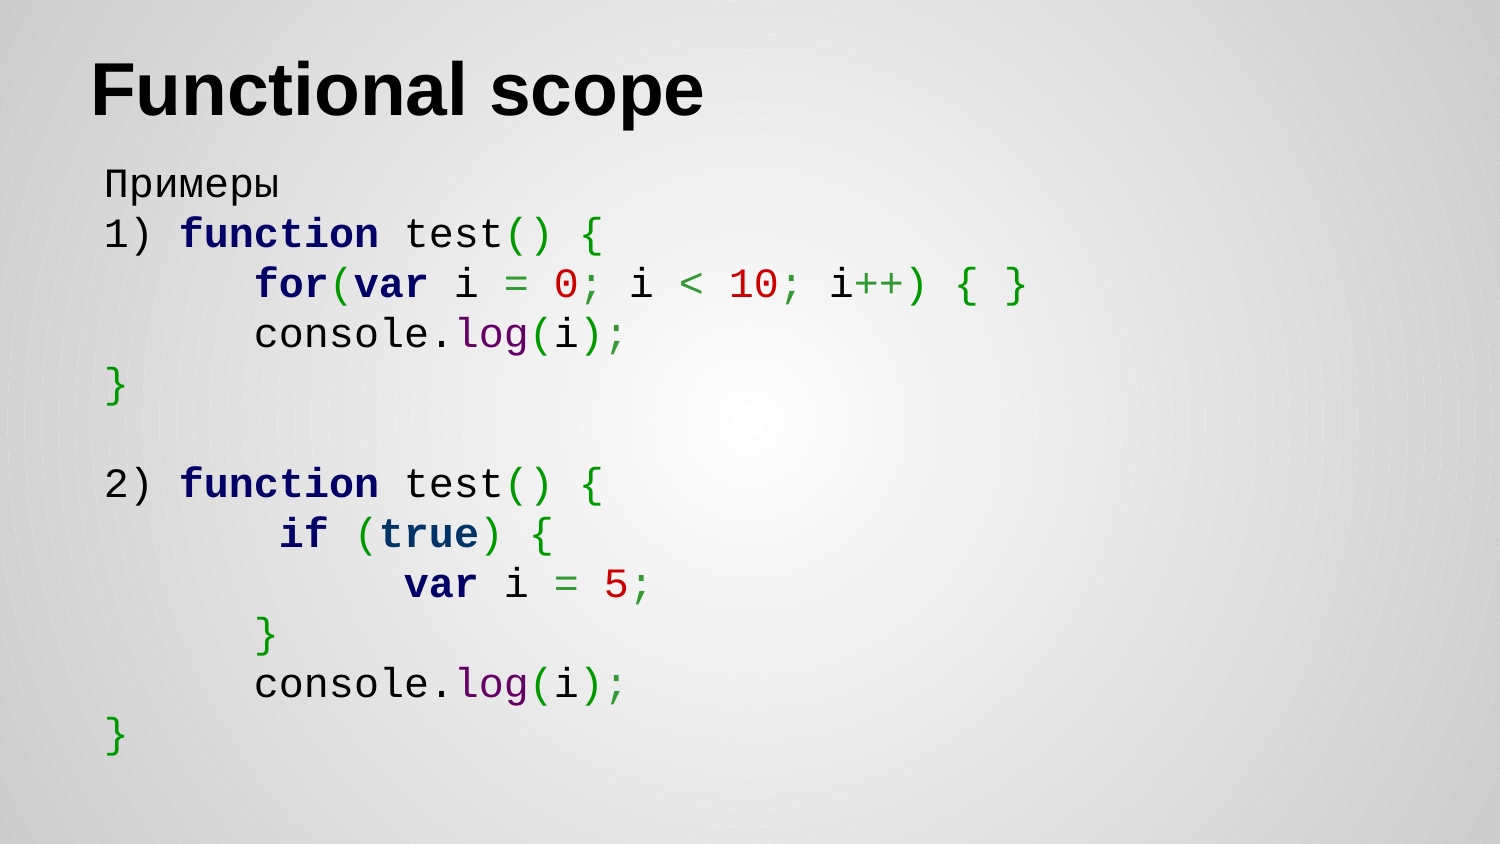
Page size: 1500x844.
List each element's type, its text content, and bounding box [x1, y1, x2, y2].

title Functional scope [75, 33, 1425, 146]
text_box Примеры 1) function test() { for(var i = 0; i < 10; i++) { } console.log(i); } 2) function test() { if (true) { var i = 5; } console.log(i); } [88, 148, 1069, 764]
